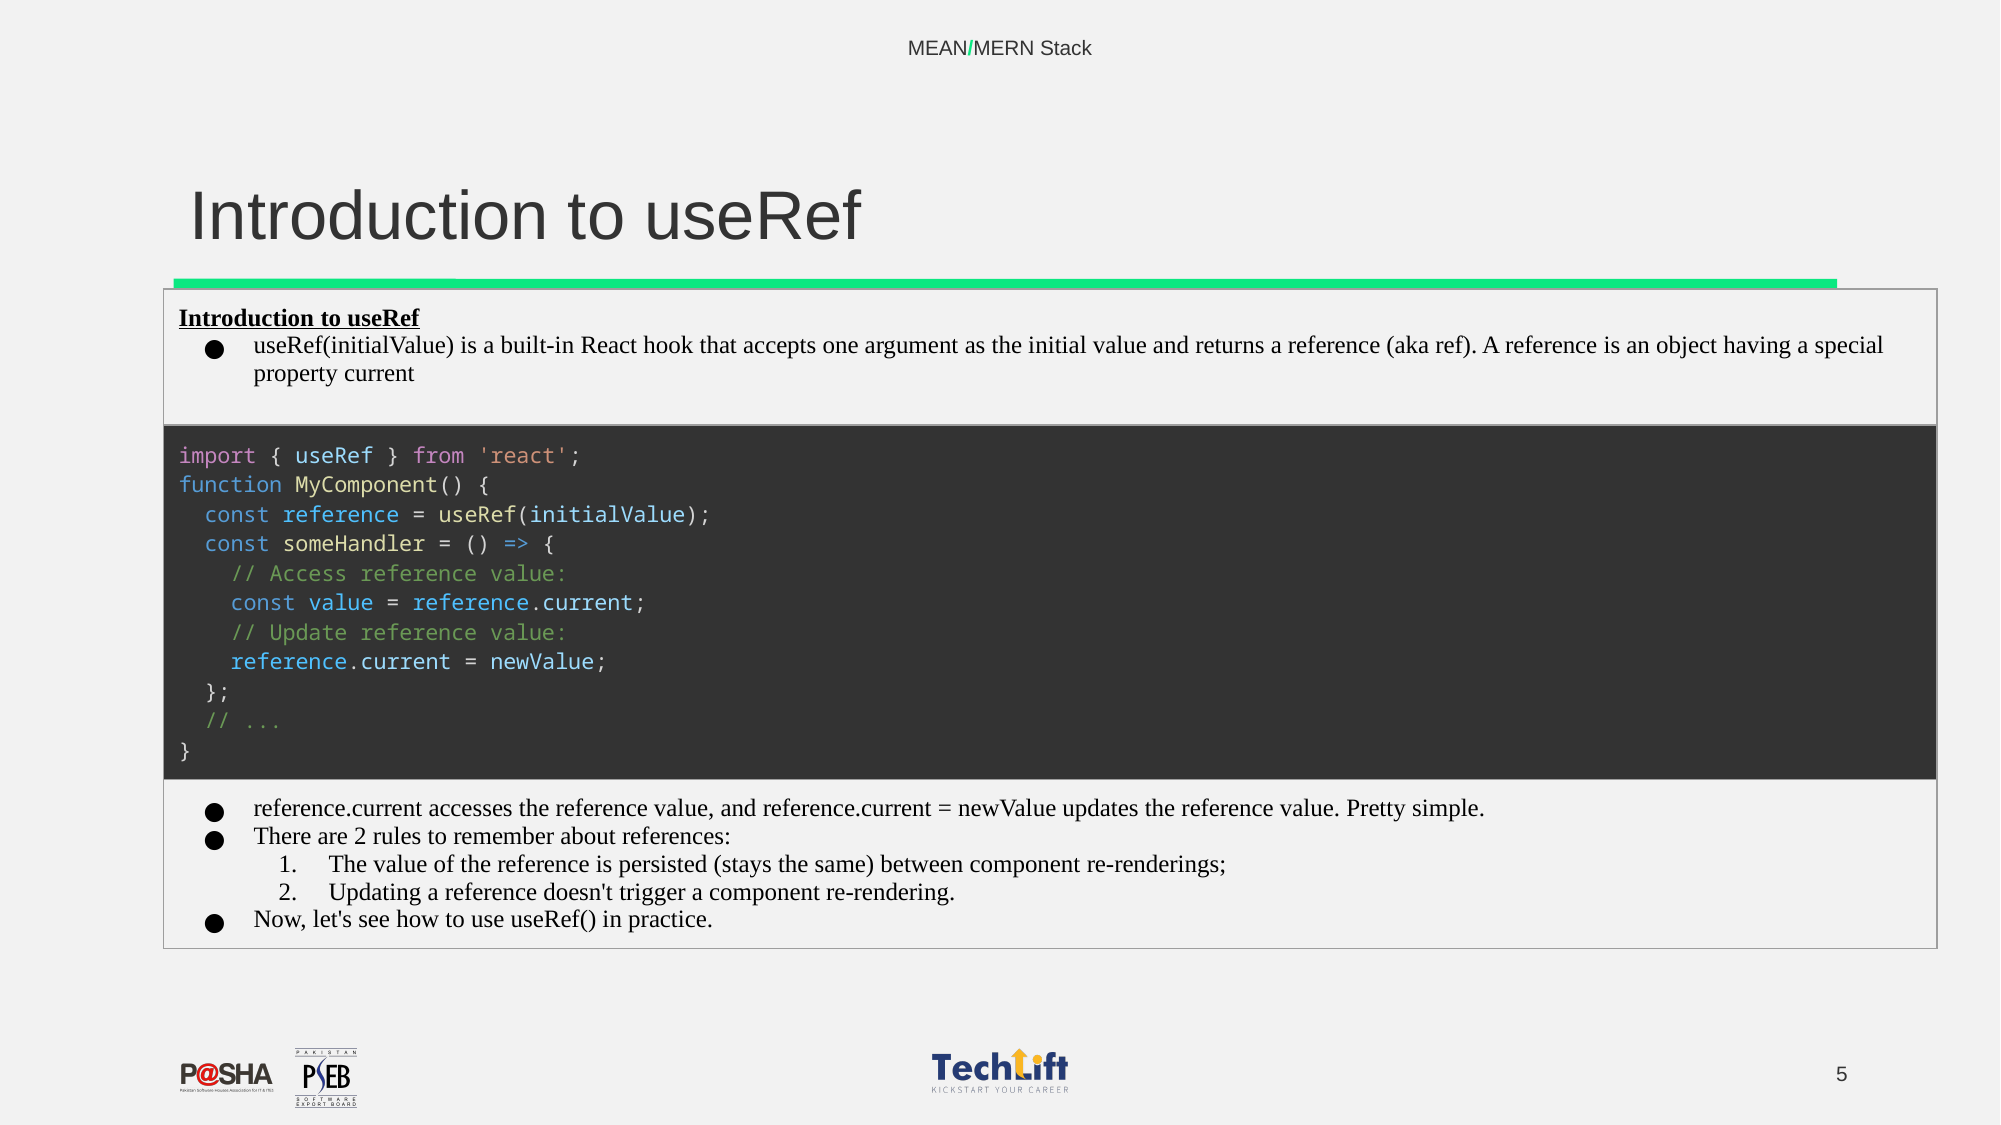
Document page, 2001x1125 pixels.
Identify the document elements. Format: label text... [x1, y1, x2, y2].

picture [295, 1048, 357, 1108]
table_header Introduction to useRef useRef(initialValue) is a built-in React hook that accepts one argument as the initial value and returns a reference (aka ref). A reference is an object having a special property current [164, 290, 1936, 424]
title Introduction to useRef [174, 159, 1825, 262]
table_cell reference.current accesses the reference value, and reference.current = newValue updates the reference value. Pretty simple. There are 2 rules to remember about references: The value of the reference is persisted (stays the same) between component re-renderings; Updating a reference doesn't trigger a component re-rendering. Now, let's see how to use useRef() in practice. [164, 780, 1936, 948]
footer MEAN/MERN Stack [662, 17, 1338, 77]
picture [932, 1048, 1068, 1093]
picture [180, 1063, 274, 1093]
slide_number ‹#› [1412, 1042, 1863, 1103]
table_cell import { useRef } from 'react'; function MyComponent() { const reference = useRef(initialValue); const someHandler = () => { // Access reference value: const value = reference.current; // Update reference value: reference.current = newValue; }; // ... } [164, 426, 1936, 779]
